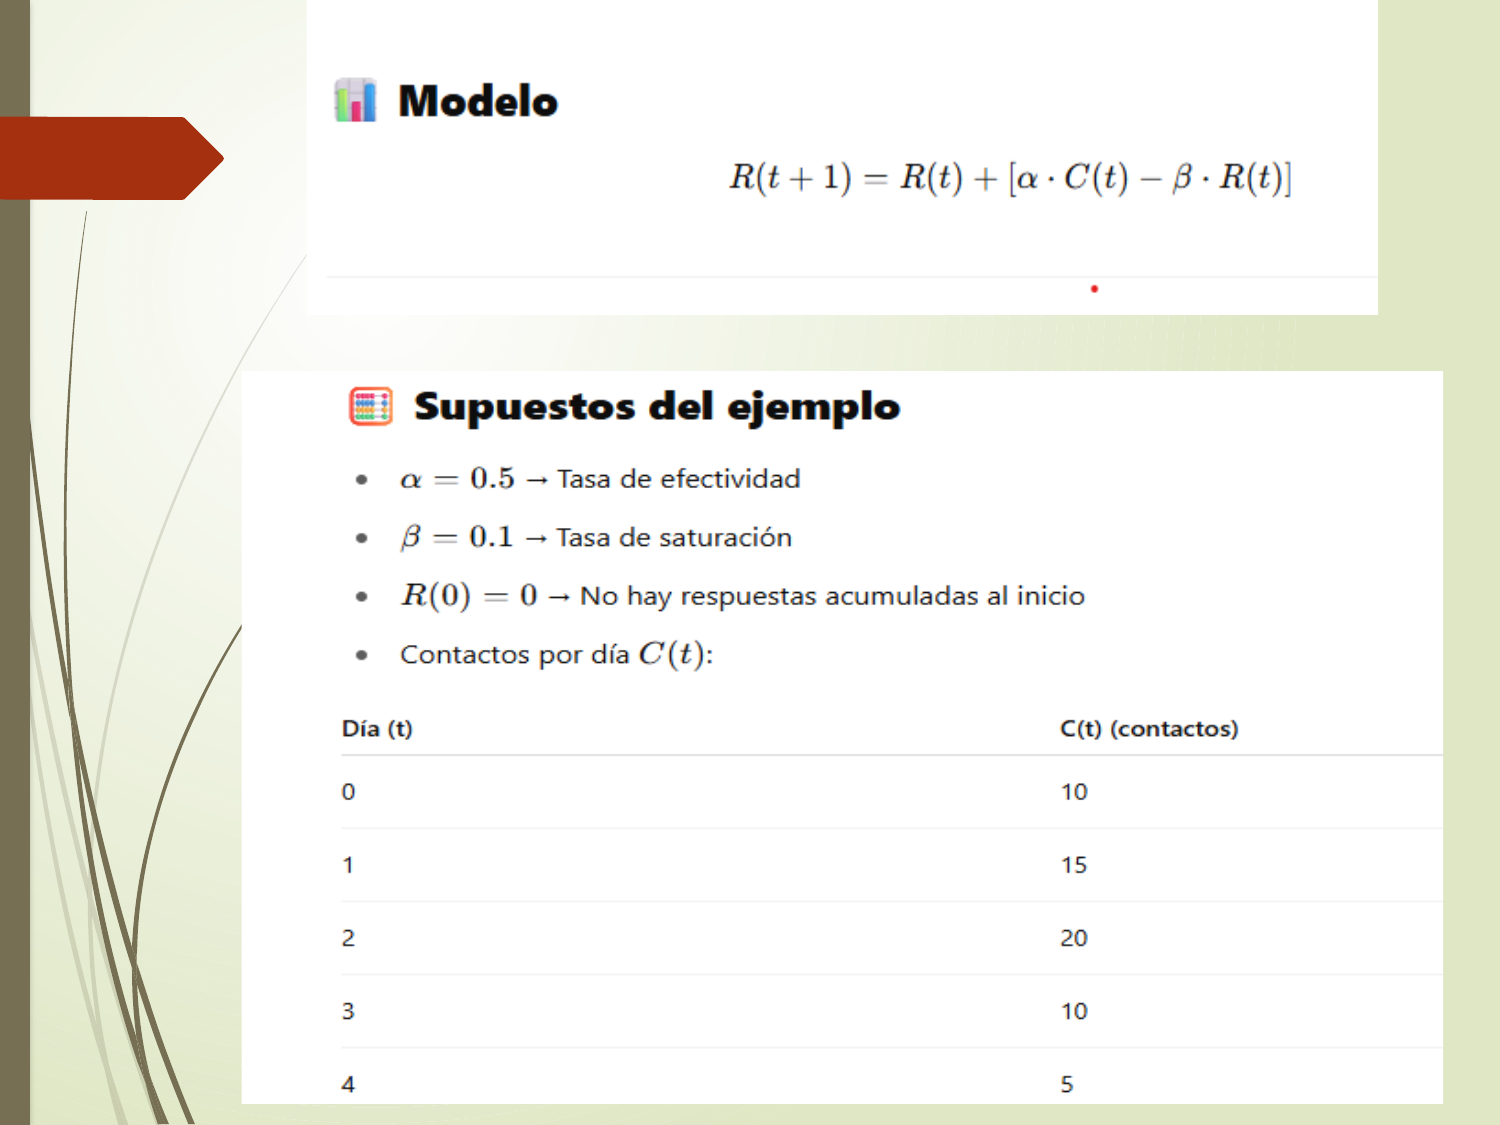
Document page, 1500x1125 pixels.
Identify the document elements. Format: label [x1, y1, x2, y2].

picture [241, 371, 1444, 1105]
picture [306, 0, 1379, 315]
